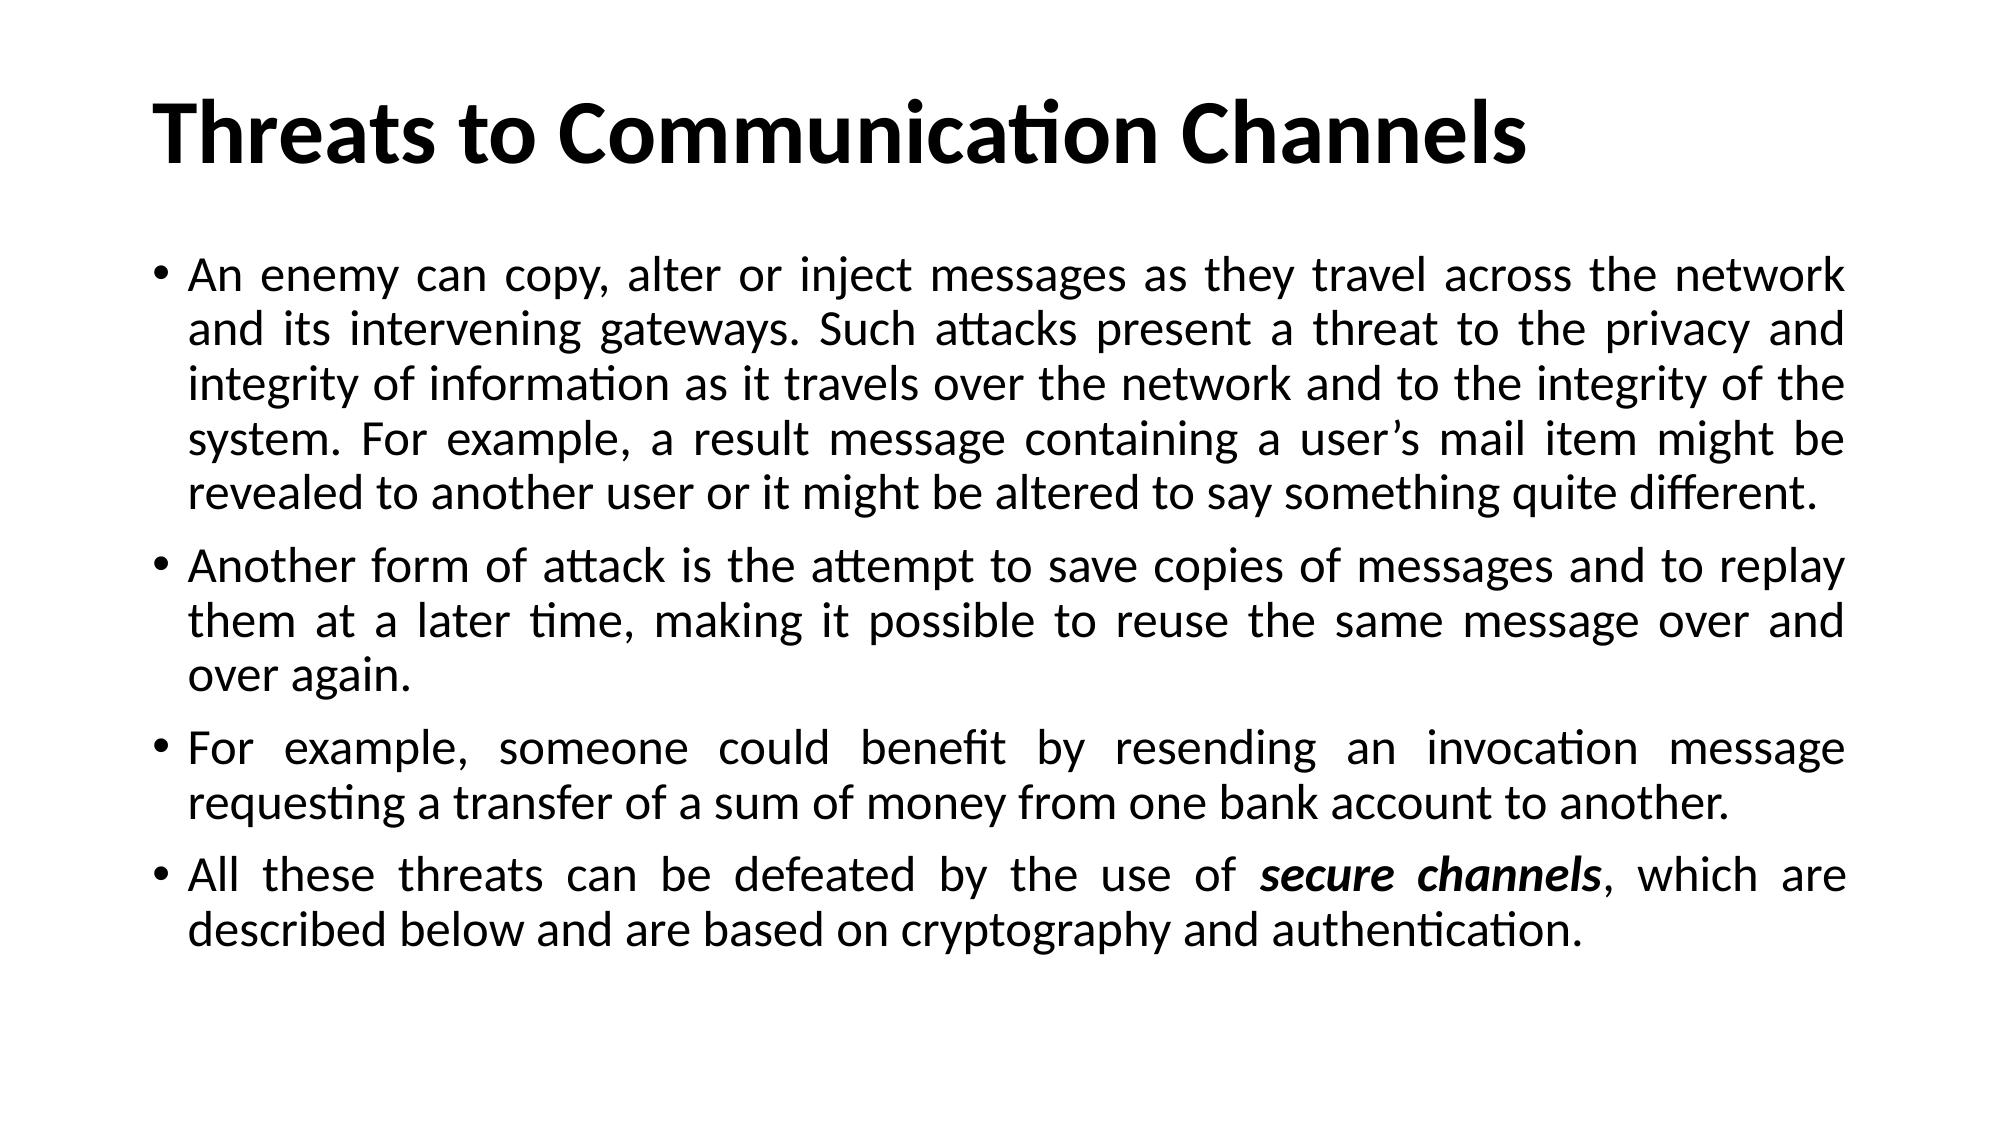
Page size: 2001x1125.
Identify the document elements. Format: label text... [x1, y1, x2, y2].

list An enemy can copy, alter or inject messages as they travel across the network and its intervening gateways. Such attacks present a threat to the privacy and integrity of information as it travels over the network and to the integrity of the system. For example, a result message containing a user’s mail item might be revealed to another user or it might be altered to say something quite different. Another form of attack is the attempt to save copies of messages and to replay them at a later time, making it possible to reuse the same message over and over again. For example, someone could benefit by resending an invocation message requesting a transfer of a sum of money from one bank account to another. All these threats can be defeated by the use of secure channels, which are described below and are based on cryptography and authentication. [137, 239, 1863, 1014]
title Threats to Communication Channels [137, 59, 1863, 208]
